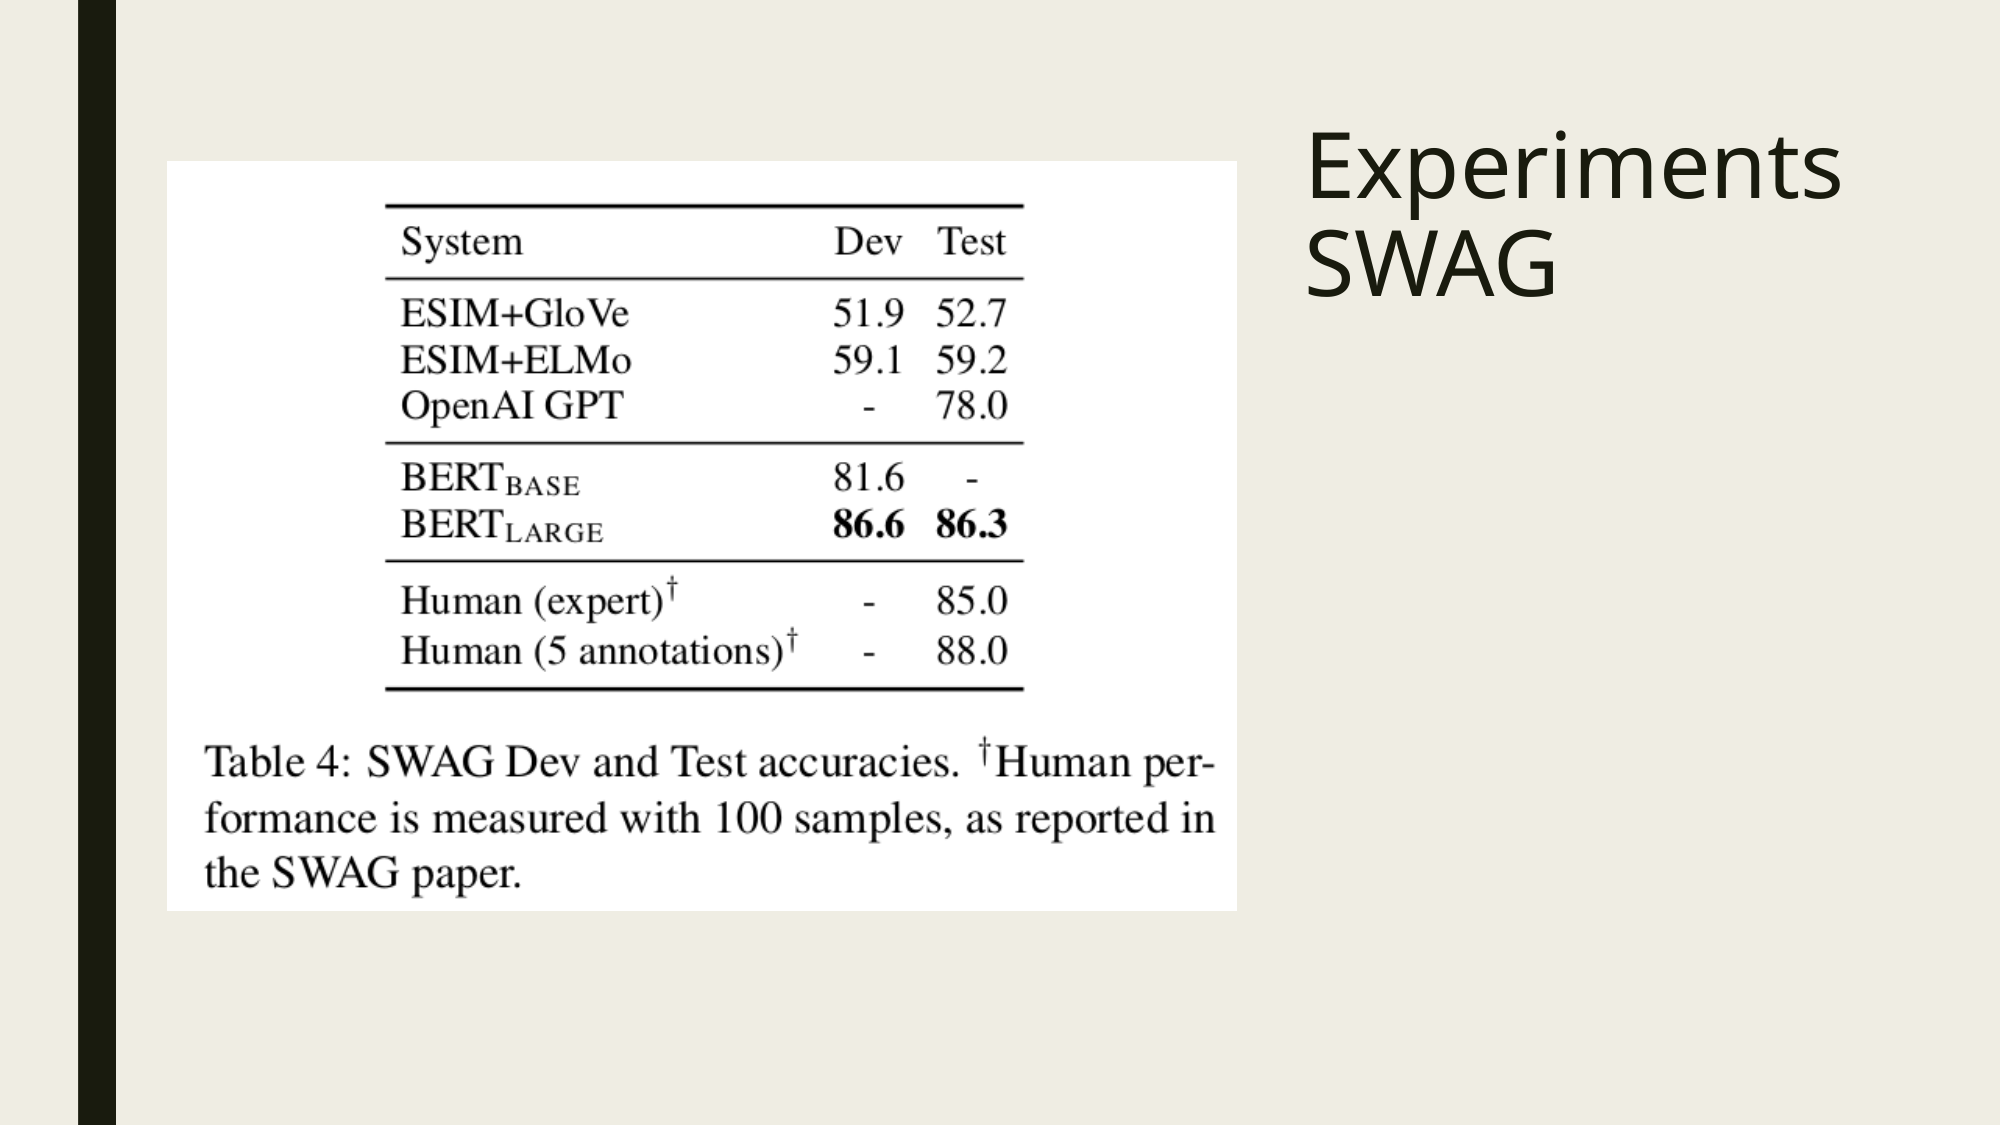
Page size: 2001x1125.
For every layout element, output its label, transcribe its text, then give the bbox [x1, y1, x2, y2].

title Experiments SWAG [1289, 112, 1890, 357]
text_box [76, 0, 119, 1125]
picture [167, 161, 1237, 911]
